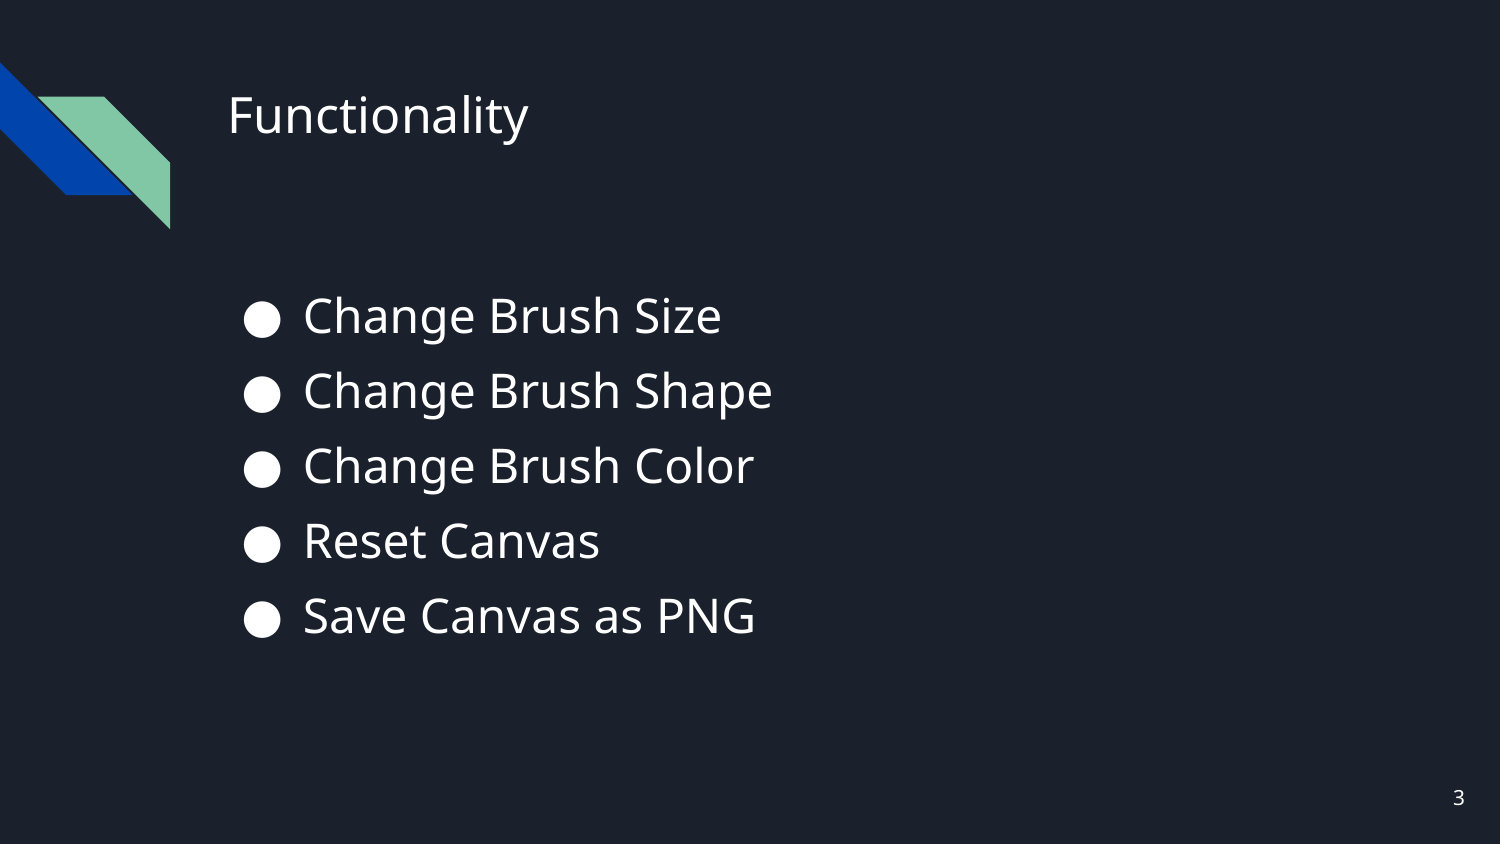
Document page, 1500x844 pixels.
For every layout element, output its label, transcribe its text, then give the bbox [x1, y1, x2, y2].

title Functionality [212, 64, 1368, 215]
slide_number ‹#› [1389, 764, 1480, 830]
list Change Brush Size Change Brush Shape Change Brush Color Reset Canvas Save Canvas as PNG [212, 257, 1368, 735]
